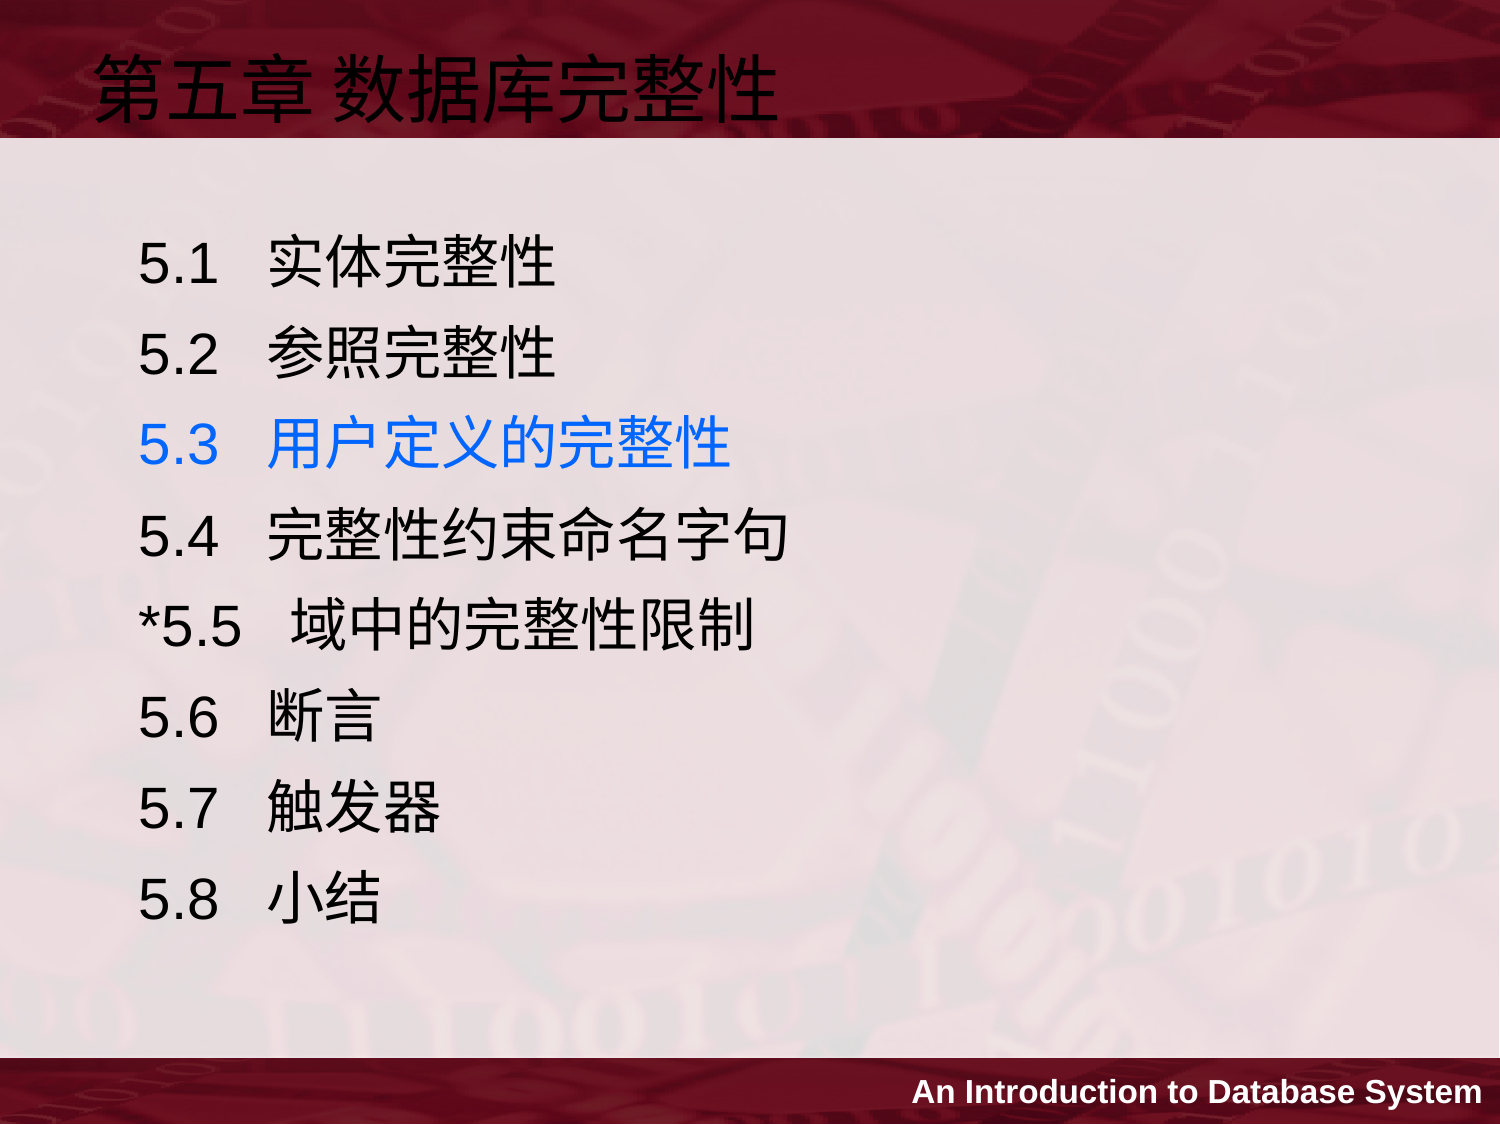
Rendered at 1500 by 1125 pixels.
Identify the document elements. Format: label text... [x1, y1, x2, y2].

list 5.1 实体完整性 5.2 参照完整性 5.3 用户定义的完整性 5.4 完整性约束命名字句 *5.5 域中的完整性限制 5.6 断言 5.7 触发器 5.8 小结 [123, 196, 1402, 934]
text_box [856, 1046, 1447, 1100]
title 第五章 数据库完整性 [75, 0, 1425, 181]
picture [0, 0, 1500, 1124]
